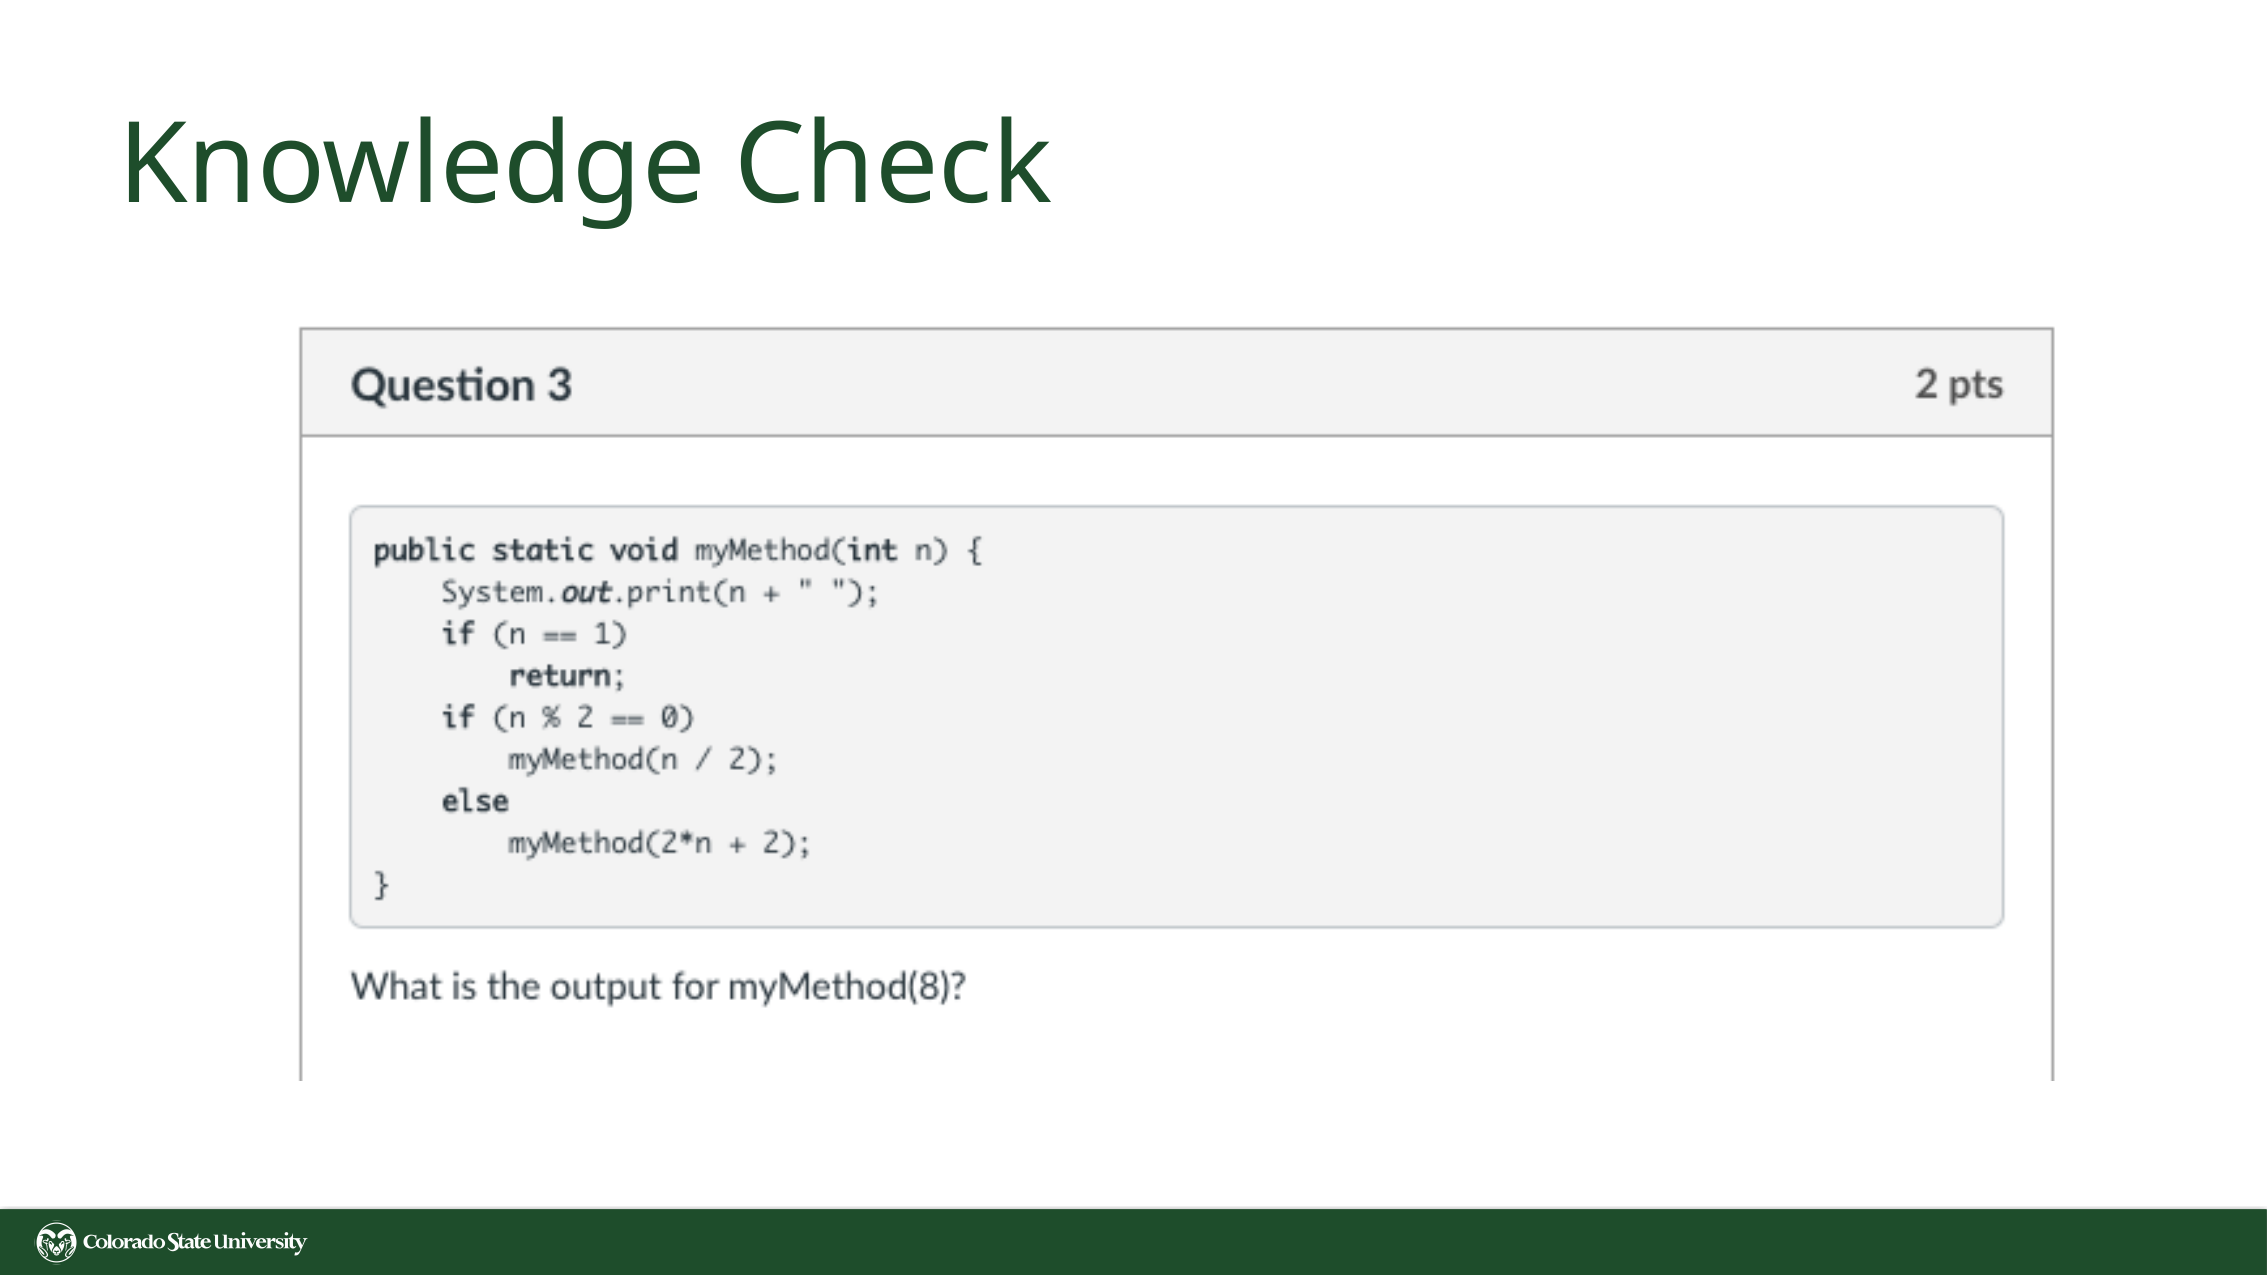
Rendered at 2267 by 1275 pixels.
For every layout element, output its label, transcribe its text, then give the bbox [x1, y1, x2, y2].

title Knowledge Check [103, 73, 2164, 241]
picture [281, 302, 2081, 1081]
picture [24, 1209, 319, 1275]
